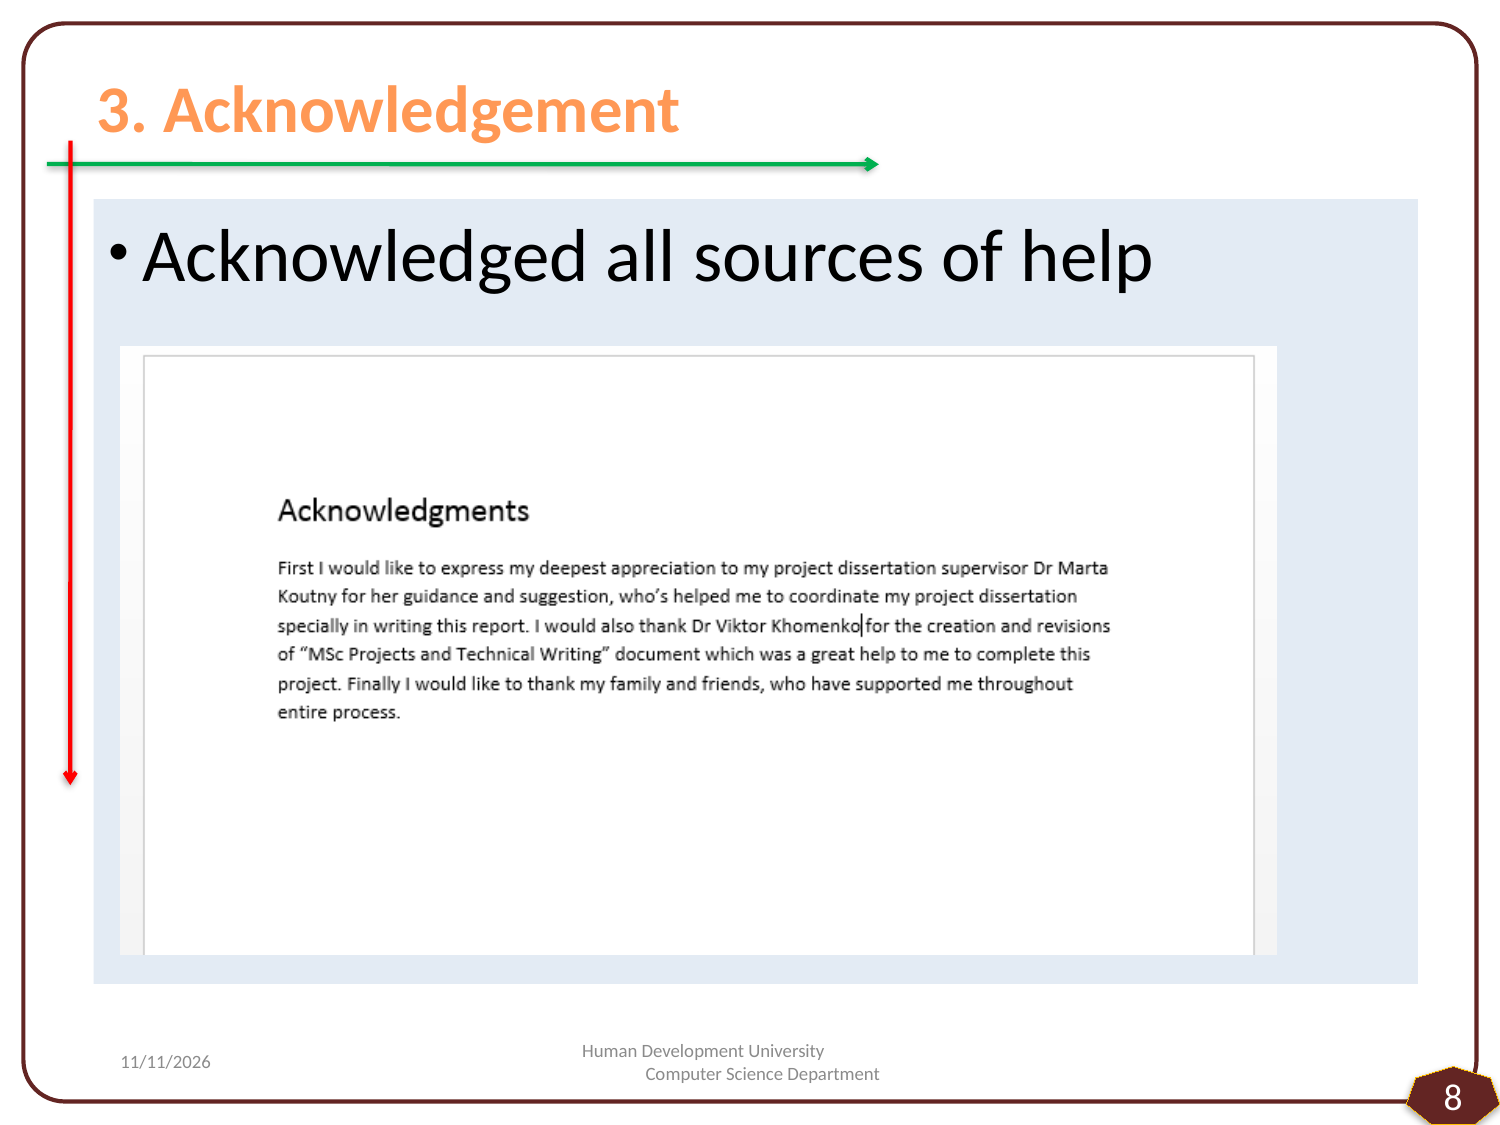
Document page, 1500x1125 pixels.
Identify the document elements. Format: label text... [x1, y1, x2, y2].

footer Human Development University Computer Science Department [527, 1031, 1003, 1092]
text_box 8 [1406, 1066, 1500, 1125]
text_box 3. Acknowledgement [81, 58, 1371, 154]
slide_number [105, 1031, 390, 1092]
picture [119, 346, 1277, 955]
text_box Acknowledged all sources of help [93, 199, 1418, 984]
text_box [21, 21, 1479, 1104]
